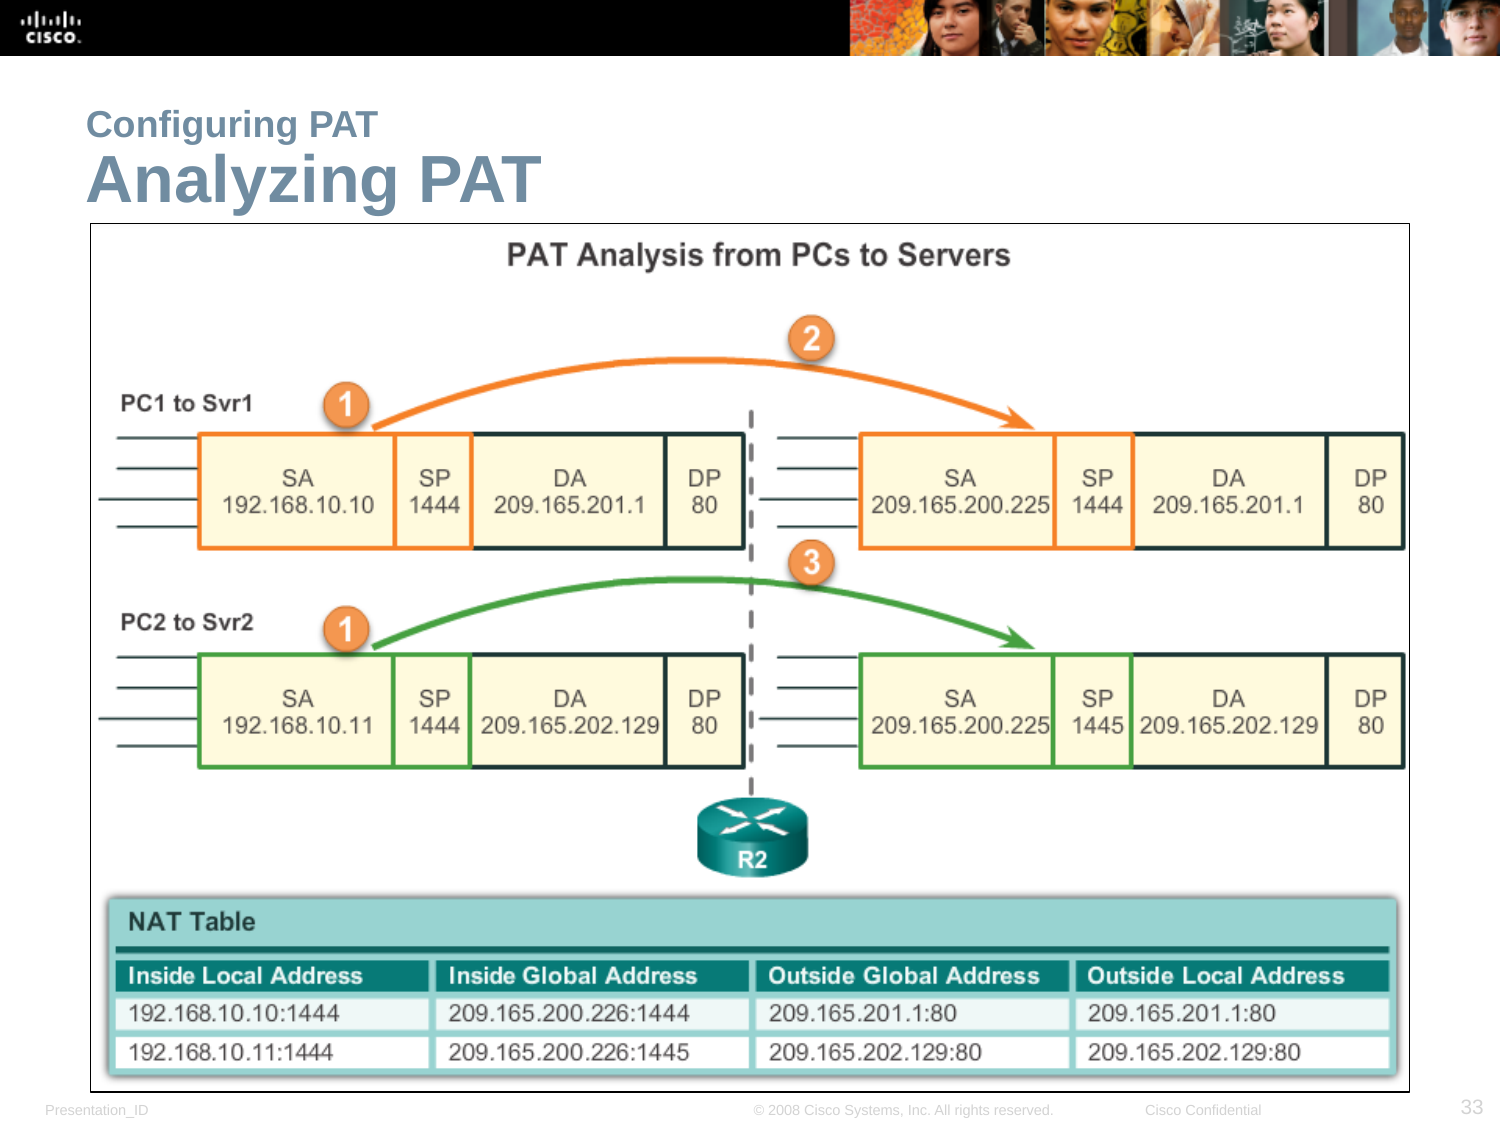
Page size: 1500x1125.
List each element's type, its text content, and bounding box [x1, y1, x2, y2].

picture [0, 0, 1500, 56]
title Configuring PAT Analyzing PAT [72, 86, 1409, 225]
picture [91, 223, 1409, 1092]
